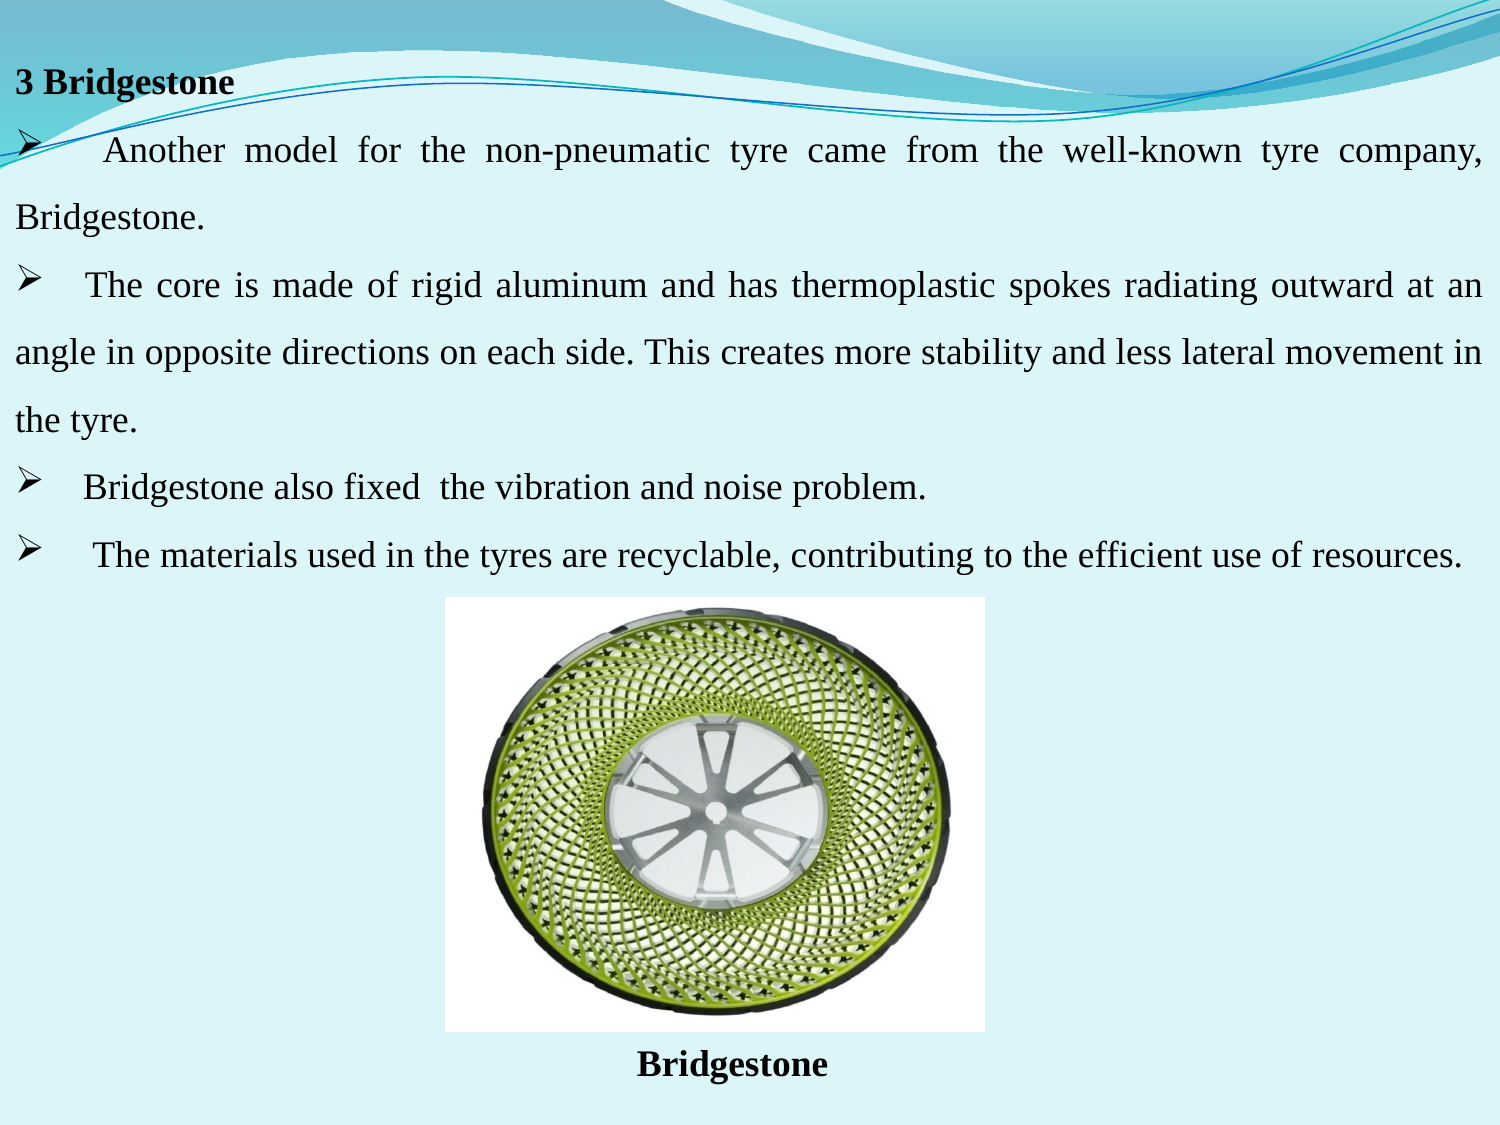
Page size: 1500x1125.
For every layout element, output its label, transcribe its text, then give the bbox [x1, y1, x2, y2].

picture [445, 597, 985, 1032]
text_box Bridgestone [622, 1045, 844, 1091]
text_box 3 Bridgestone Another model for the non-pneumatic tyre came from the well-known tyre company, Bridgestone. The core is made of rigid aluminum and has thermoplastic spokes radiating outward at an angle in opposite directions on each side. This creates more stability and less lateral movement in the tyre. Bridgestone also fixed the vibration and noise problem. The materials used in the tyres are recyclable, contributing to the efficient use of resources. [0, 49, 1500, 628]
